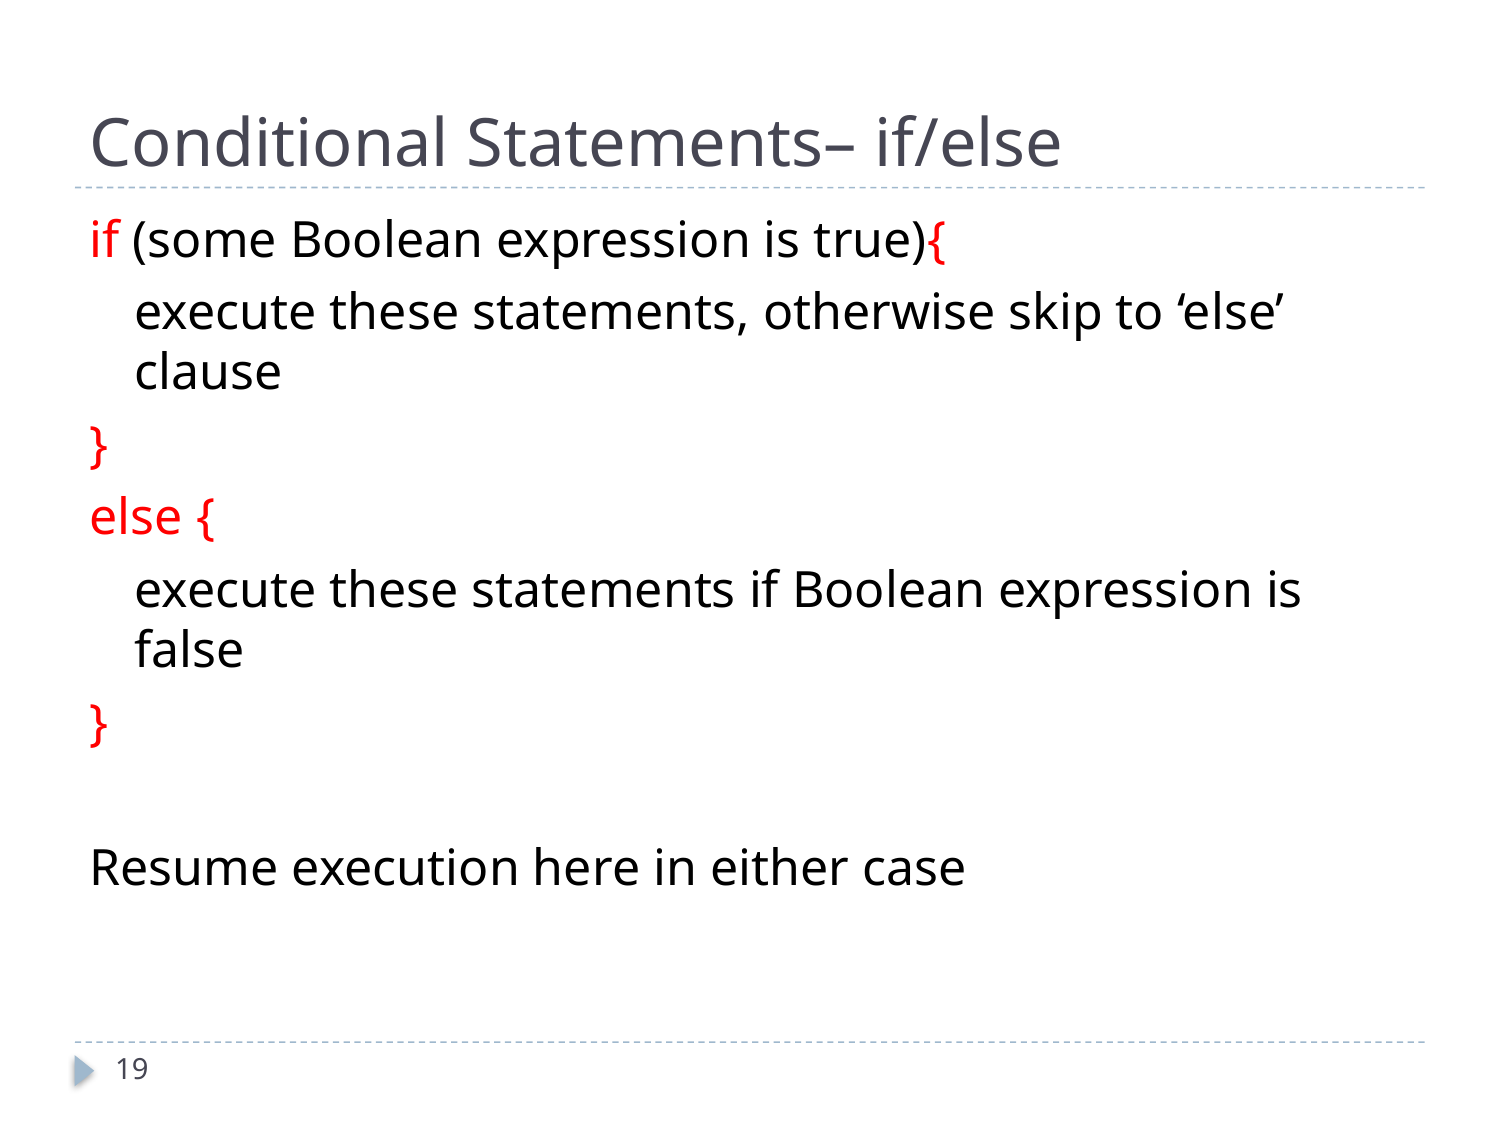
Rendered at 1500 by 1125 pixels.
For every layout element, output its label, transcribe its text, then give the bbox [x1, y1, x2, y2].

title Conditional Statements– if/else [75, 24, 1425, 188]
list if (some Boolean expression is true){ execute these statements, otherwise skip to ‘else’ clause } else { execute these statements if Boolean expression is false } Resume execution here in either case [75, 200, 1425, 1010]
slide_number 19 [100, 1042, 426, 1103]
